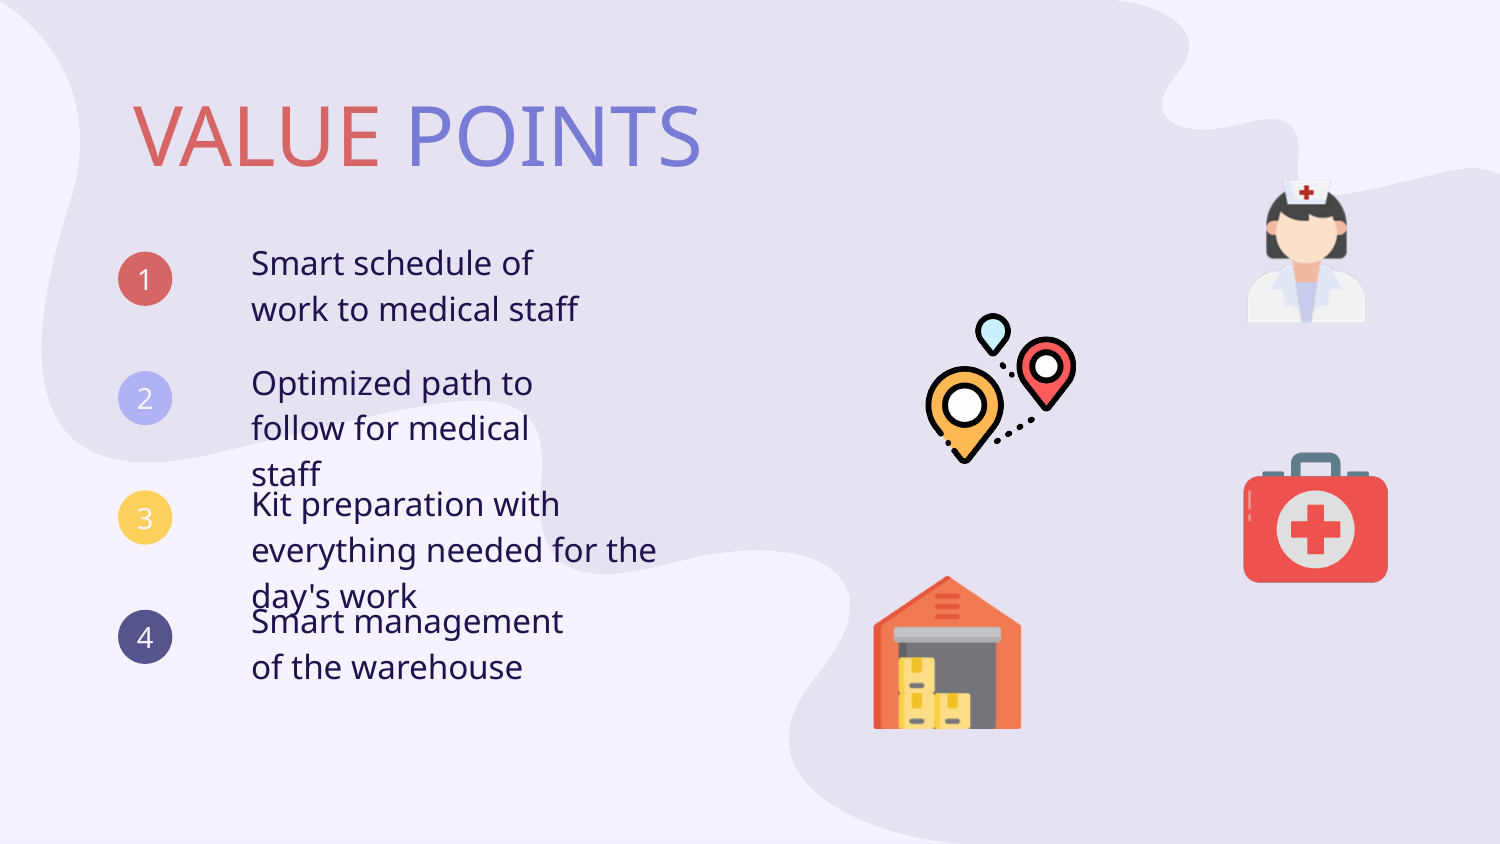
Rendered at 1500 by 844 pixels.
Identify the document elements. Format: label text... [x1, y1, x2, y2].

subtitle Smart management of the warehouse [235, 579, 610, 695]
subtitle Optimized path to follow for medical staff [235, 340, 610, 456]
text_box 2 [118, 371, 173, 426]
title VALUE POINTS [118, 68, 1382, 163]
picture [1231, 176, 1383, 327]
subtitle Smart schedule of work to medical staff [235, 221, 610, 337]
picture [1240, 442, 1391, 593]
picture [871, 576, 1024, 730]
subtitle Kit preparation with everything needed for the day's work [235, 462, 708, 578]
picture [925, 313, 1076, 464]
text_box 1 [118, 251, 173, 306]
text_box 4 [118, 609, 173, 664]
text_box 3 [118, 490, 173, 545]
